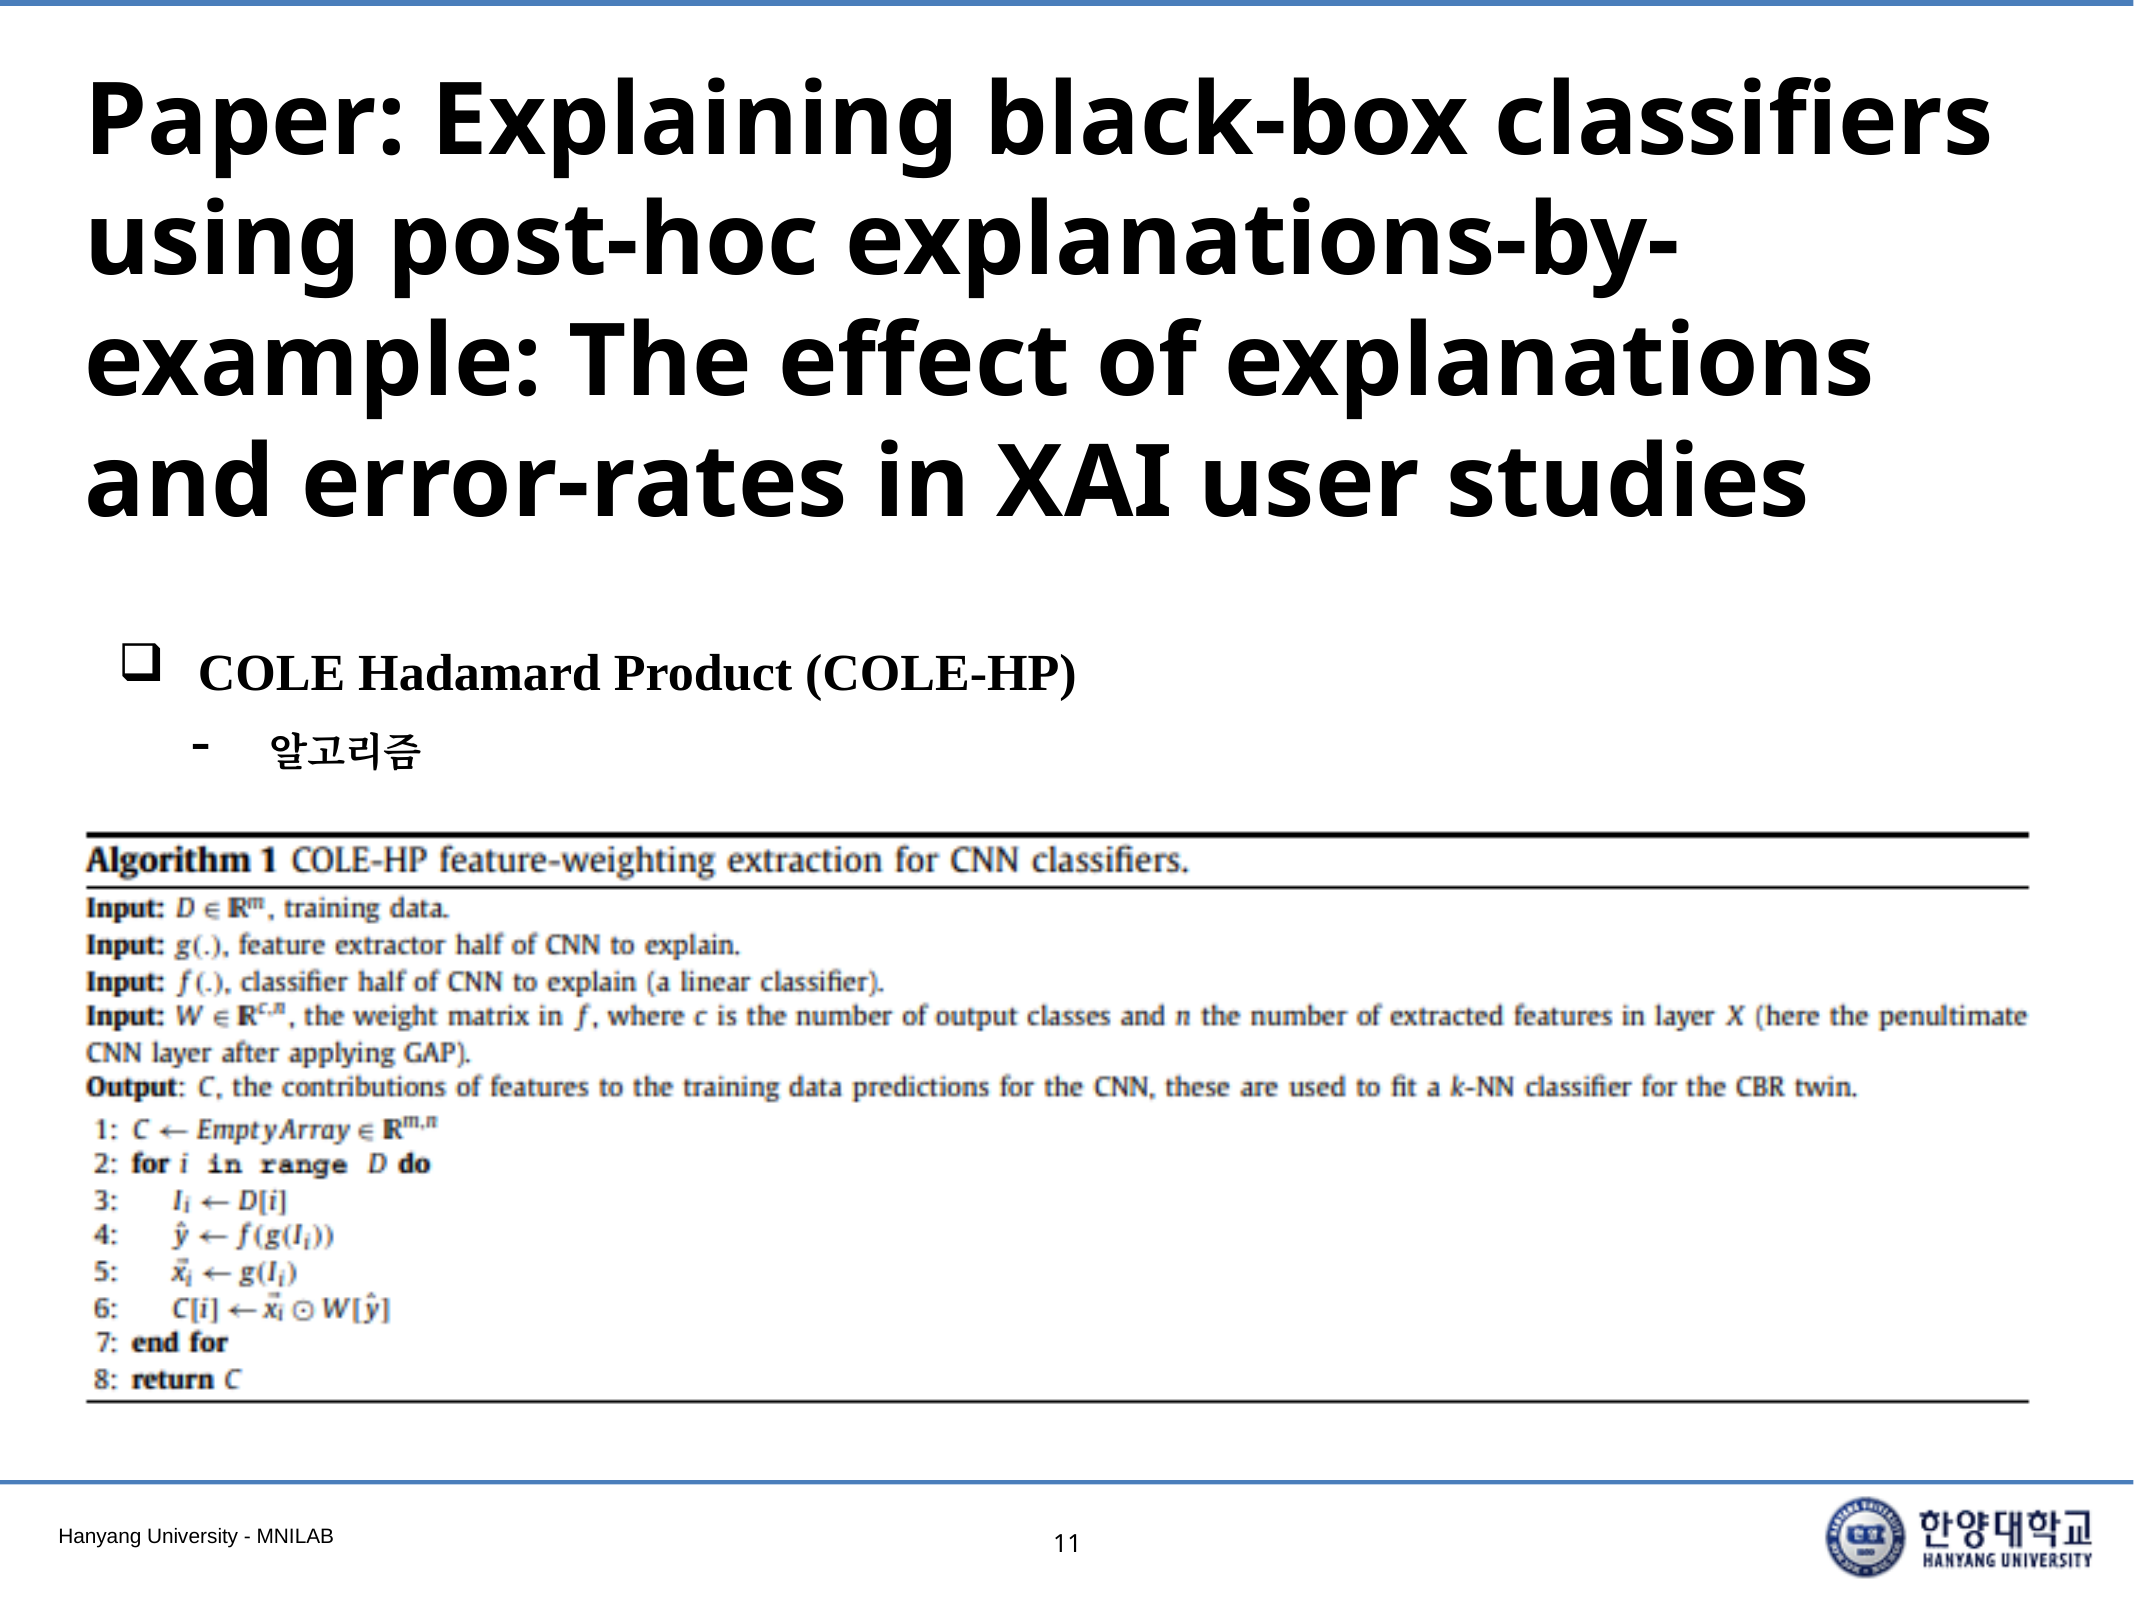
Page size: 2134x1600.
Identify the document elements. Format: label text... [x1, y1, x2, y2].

picture [75, 815, 2045, 1421]
title Paper: Explaining black-box classifiers using post-hoc explanations-by-example: The effect of explanations and error-rates in XAI user studies [75, 41, 2058, 549]
slide_number 11 [1037, 1518, 1098, 1567]
list COLE Hadamard Product (COLE-HP) 알고리즘 [109, 616, 2058, 817]
picture [1797, 1495, 2128, 1581]
